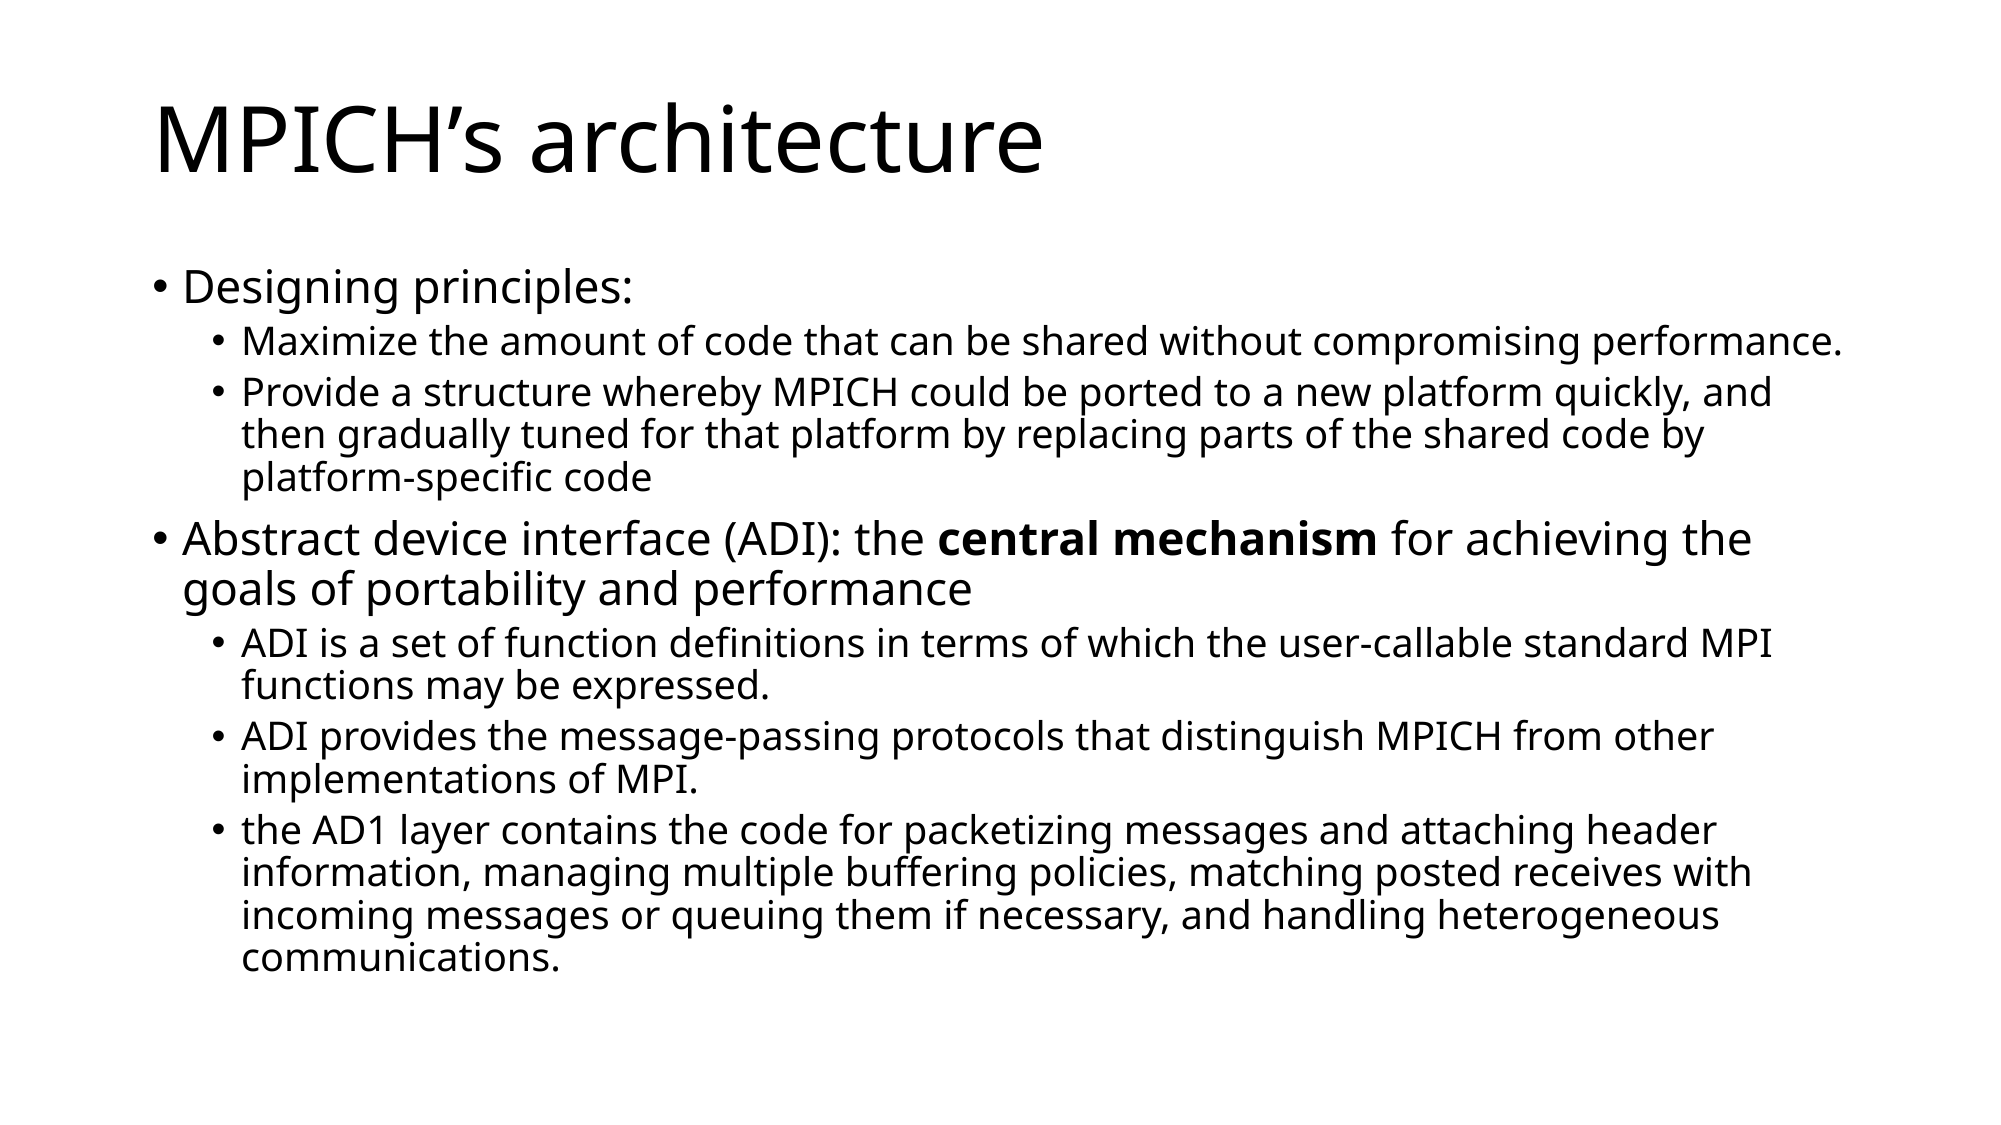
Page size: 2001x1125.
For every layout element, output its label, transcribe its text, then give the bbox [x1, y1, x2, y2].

title MPICH’s architecture [137, 59, 1863, 227]
list Designing principles: Maximize the amount of code that can be shared without compromising performance. Provide a structure whereby MPICH could be ported to a new platform quickly, and then gradually tuned for that platform by replacing parts of the shared code by platform-specific code Abstract device interface (ADI): the central mechanism for achieving the goals of portability and performance ADI is a set of function definitions in terms of which the user-callable standard MPI functions may be expressed. ADI provides the message-passing protocols that distinguish MPICH from other implementations of MPI. the AD1 layer contains the code for packetizing messages and attaching header information, managing multiple buffering policies, matching posted receives with incoming messages or queuing them if necessary, and handling heterogeneous communications. [137, 255, 1863, 1014]
